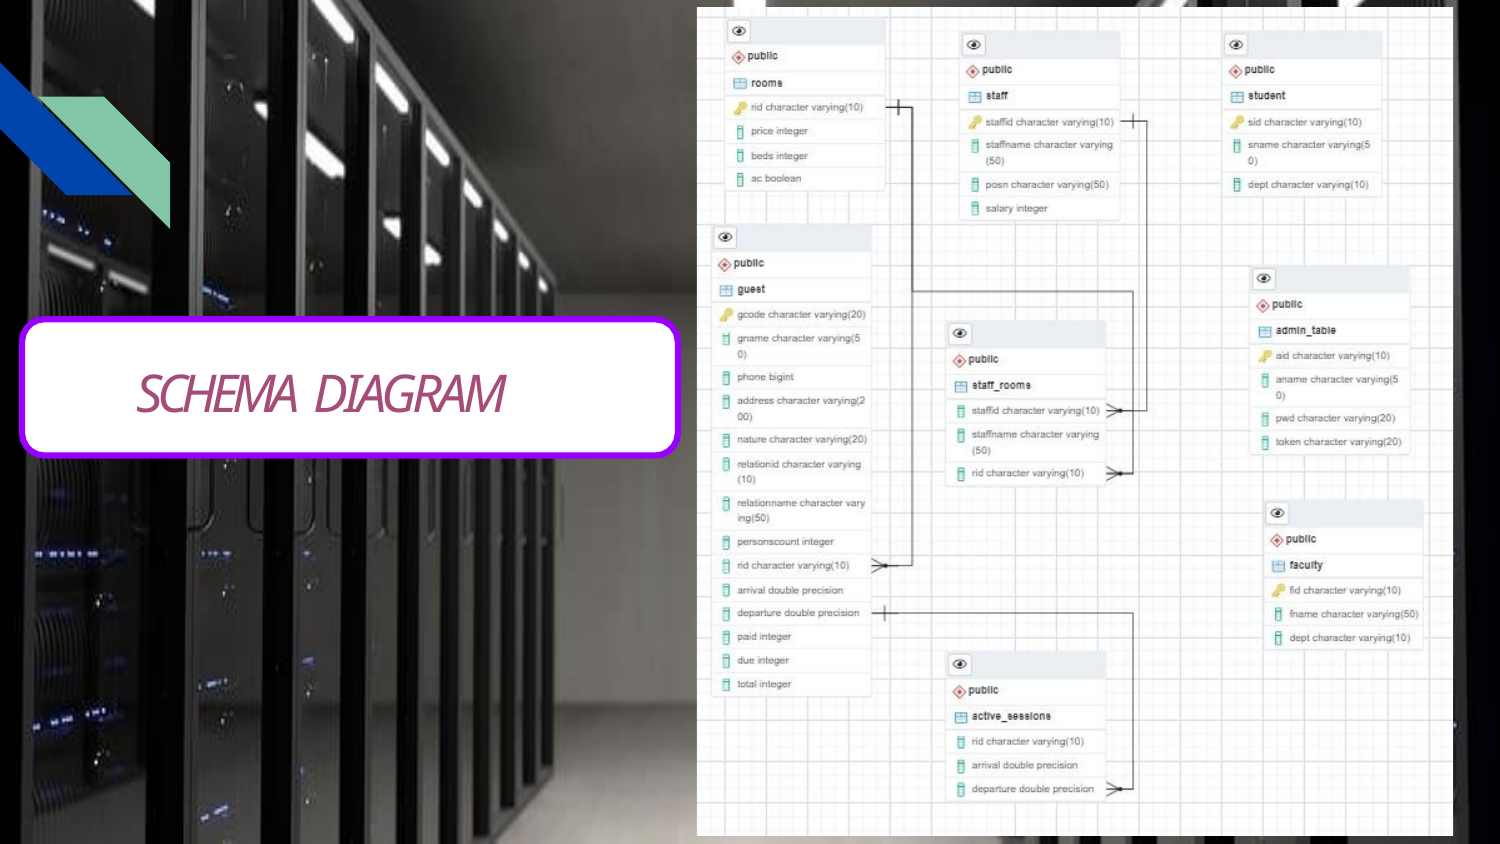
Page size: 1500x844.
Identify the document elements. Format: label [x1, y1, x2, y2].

text_box [0, 0, 1500, 844]
